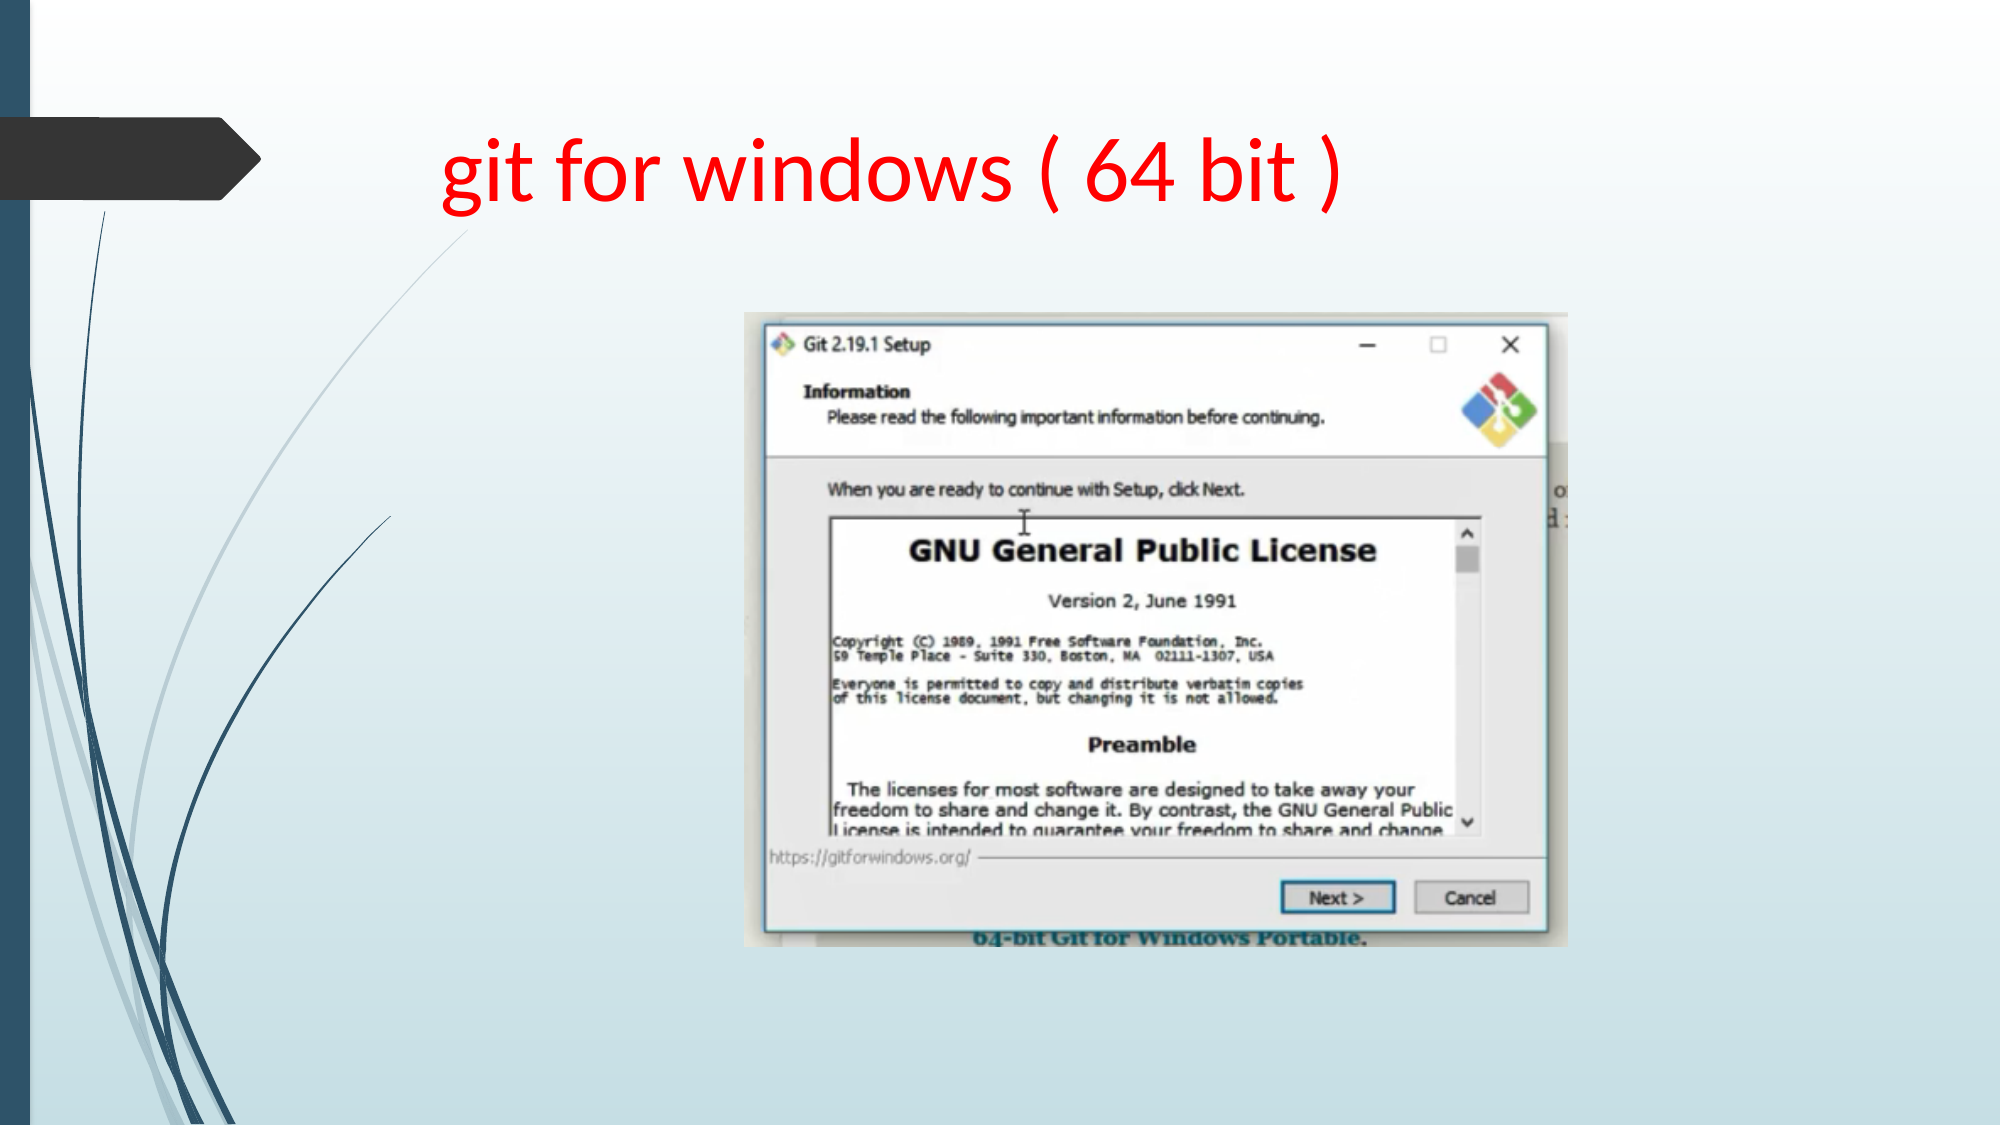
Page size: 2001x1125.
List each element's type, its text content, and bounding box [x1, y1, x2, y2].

picture [744, 312, 1568, 947]
title git for windows ( 64 bit ) [425, 102, 1888, 313]
